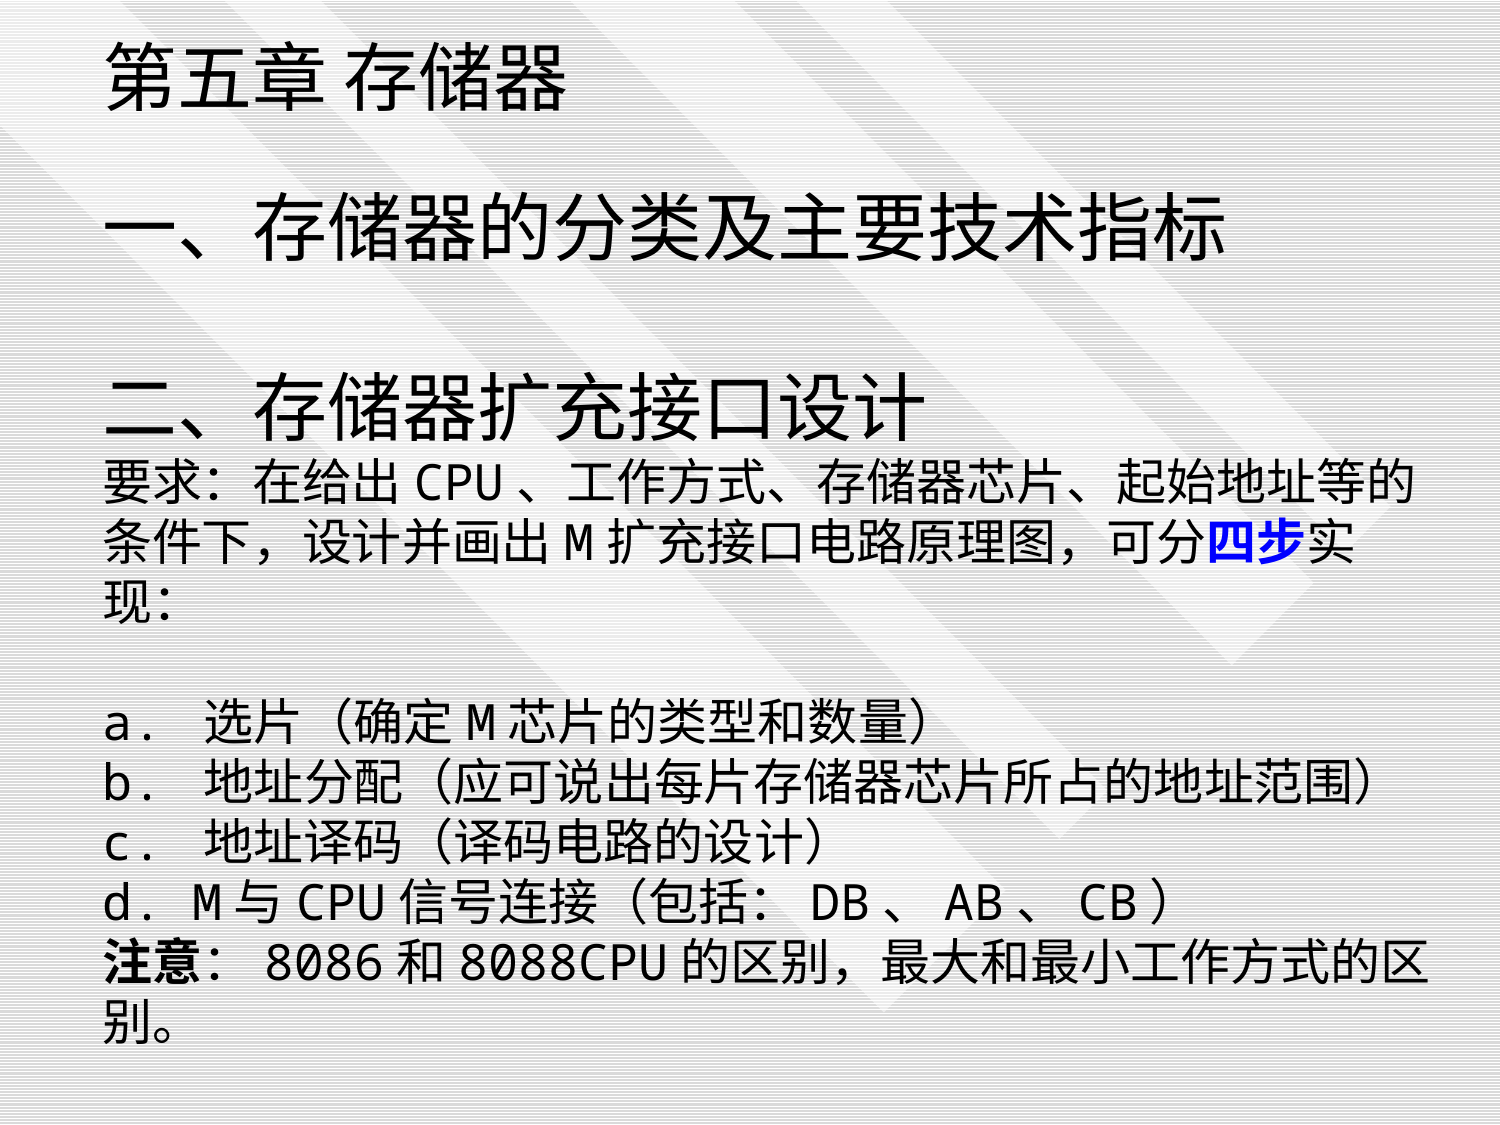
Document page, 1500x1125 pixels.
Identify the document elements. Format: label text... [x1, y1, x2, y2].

text_box 第五章 存储器 一、存储器的分类及主要技术指标 二、存储器扩充接口设计 要求：在给出CPU、工作方式、存储器芯片、起始地址等的条件下，设计并画出M扩充接口电路原理图，可分四步实现： a. 选片（确定M芯片的类型和数量） b. 地址分配（应可说出每片存储器芯片所占的地址范围） c. 地址译码（译码电路的设计） d. M与CPU信号连接（包括：DB、AB、CB） 注意：8086和8088CPU的区别，最大和最小工作方式的区别。 [64, 17, 1459, 1111]
